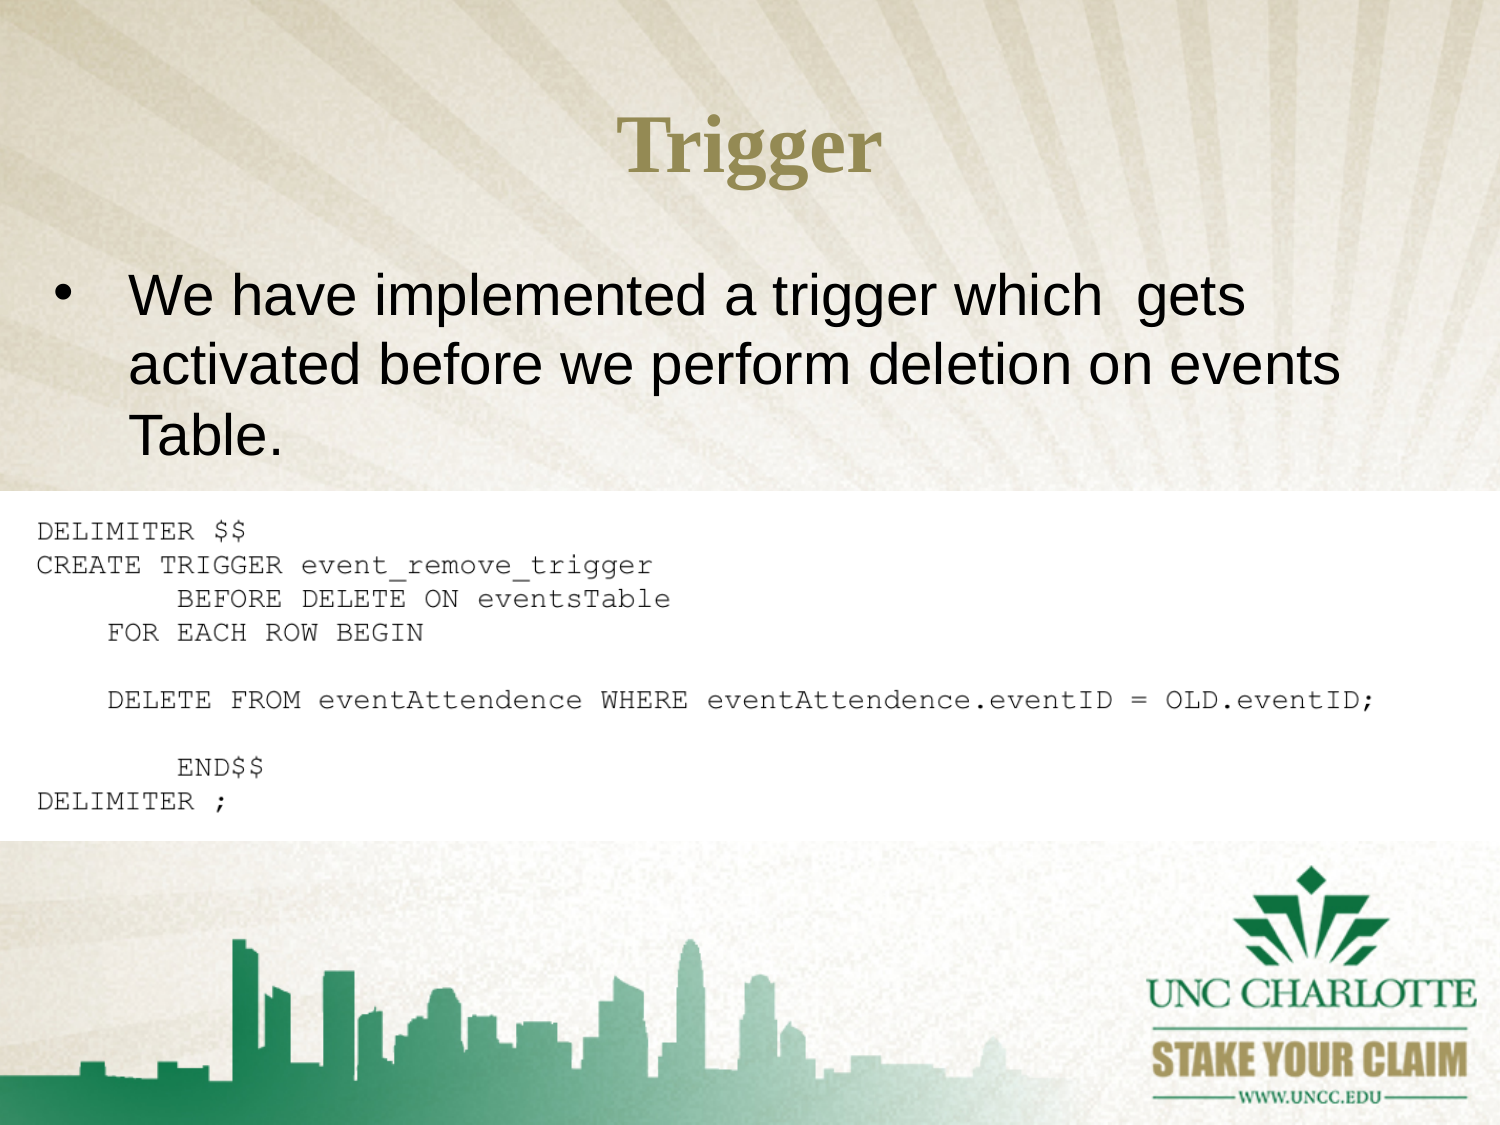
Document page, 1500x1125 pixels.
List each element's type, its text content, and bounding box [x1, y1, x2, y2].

picture [0, 0, 1500, 1125]
text_box We have implemented a trigger which gets activated before we perform deletion on events Table. [46, 249, 1481, 475]
title Trigger [74, 44, 1426, 234]
